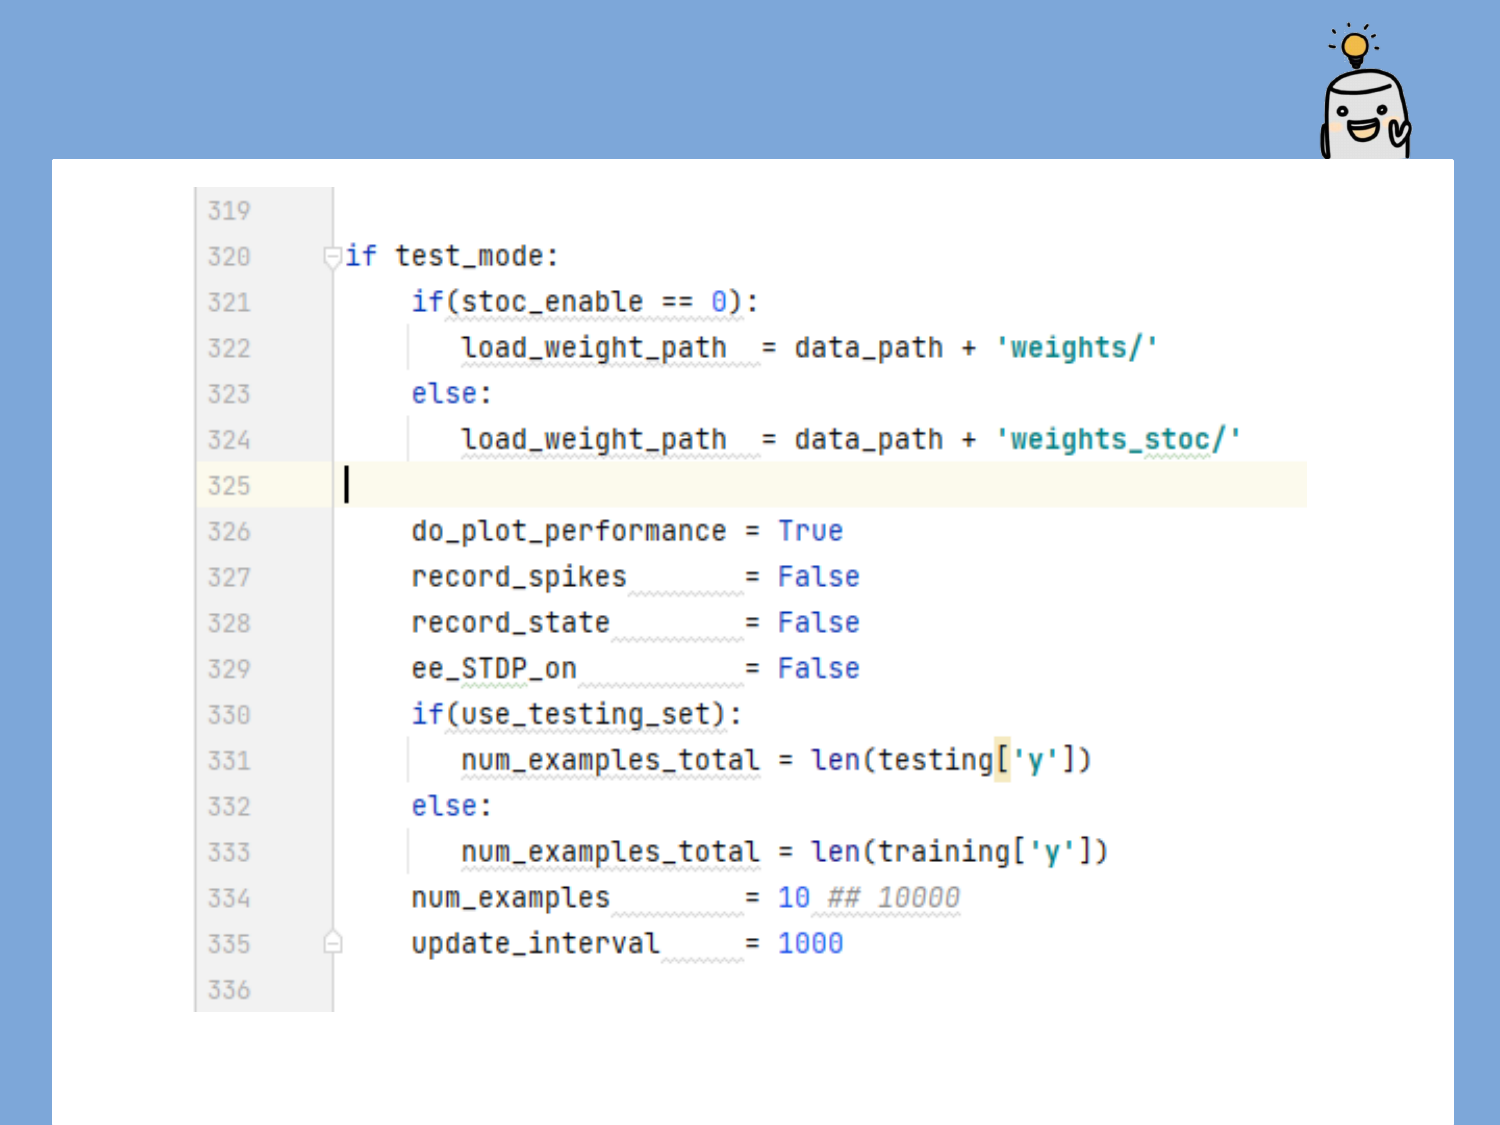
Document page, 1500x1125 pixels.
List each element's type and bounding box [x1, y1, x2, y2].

picture [193, 187, 1307, 1012]
picture [1271, 13, 1453, 159]
